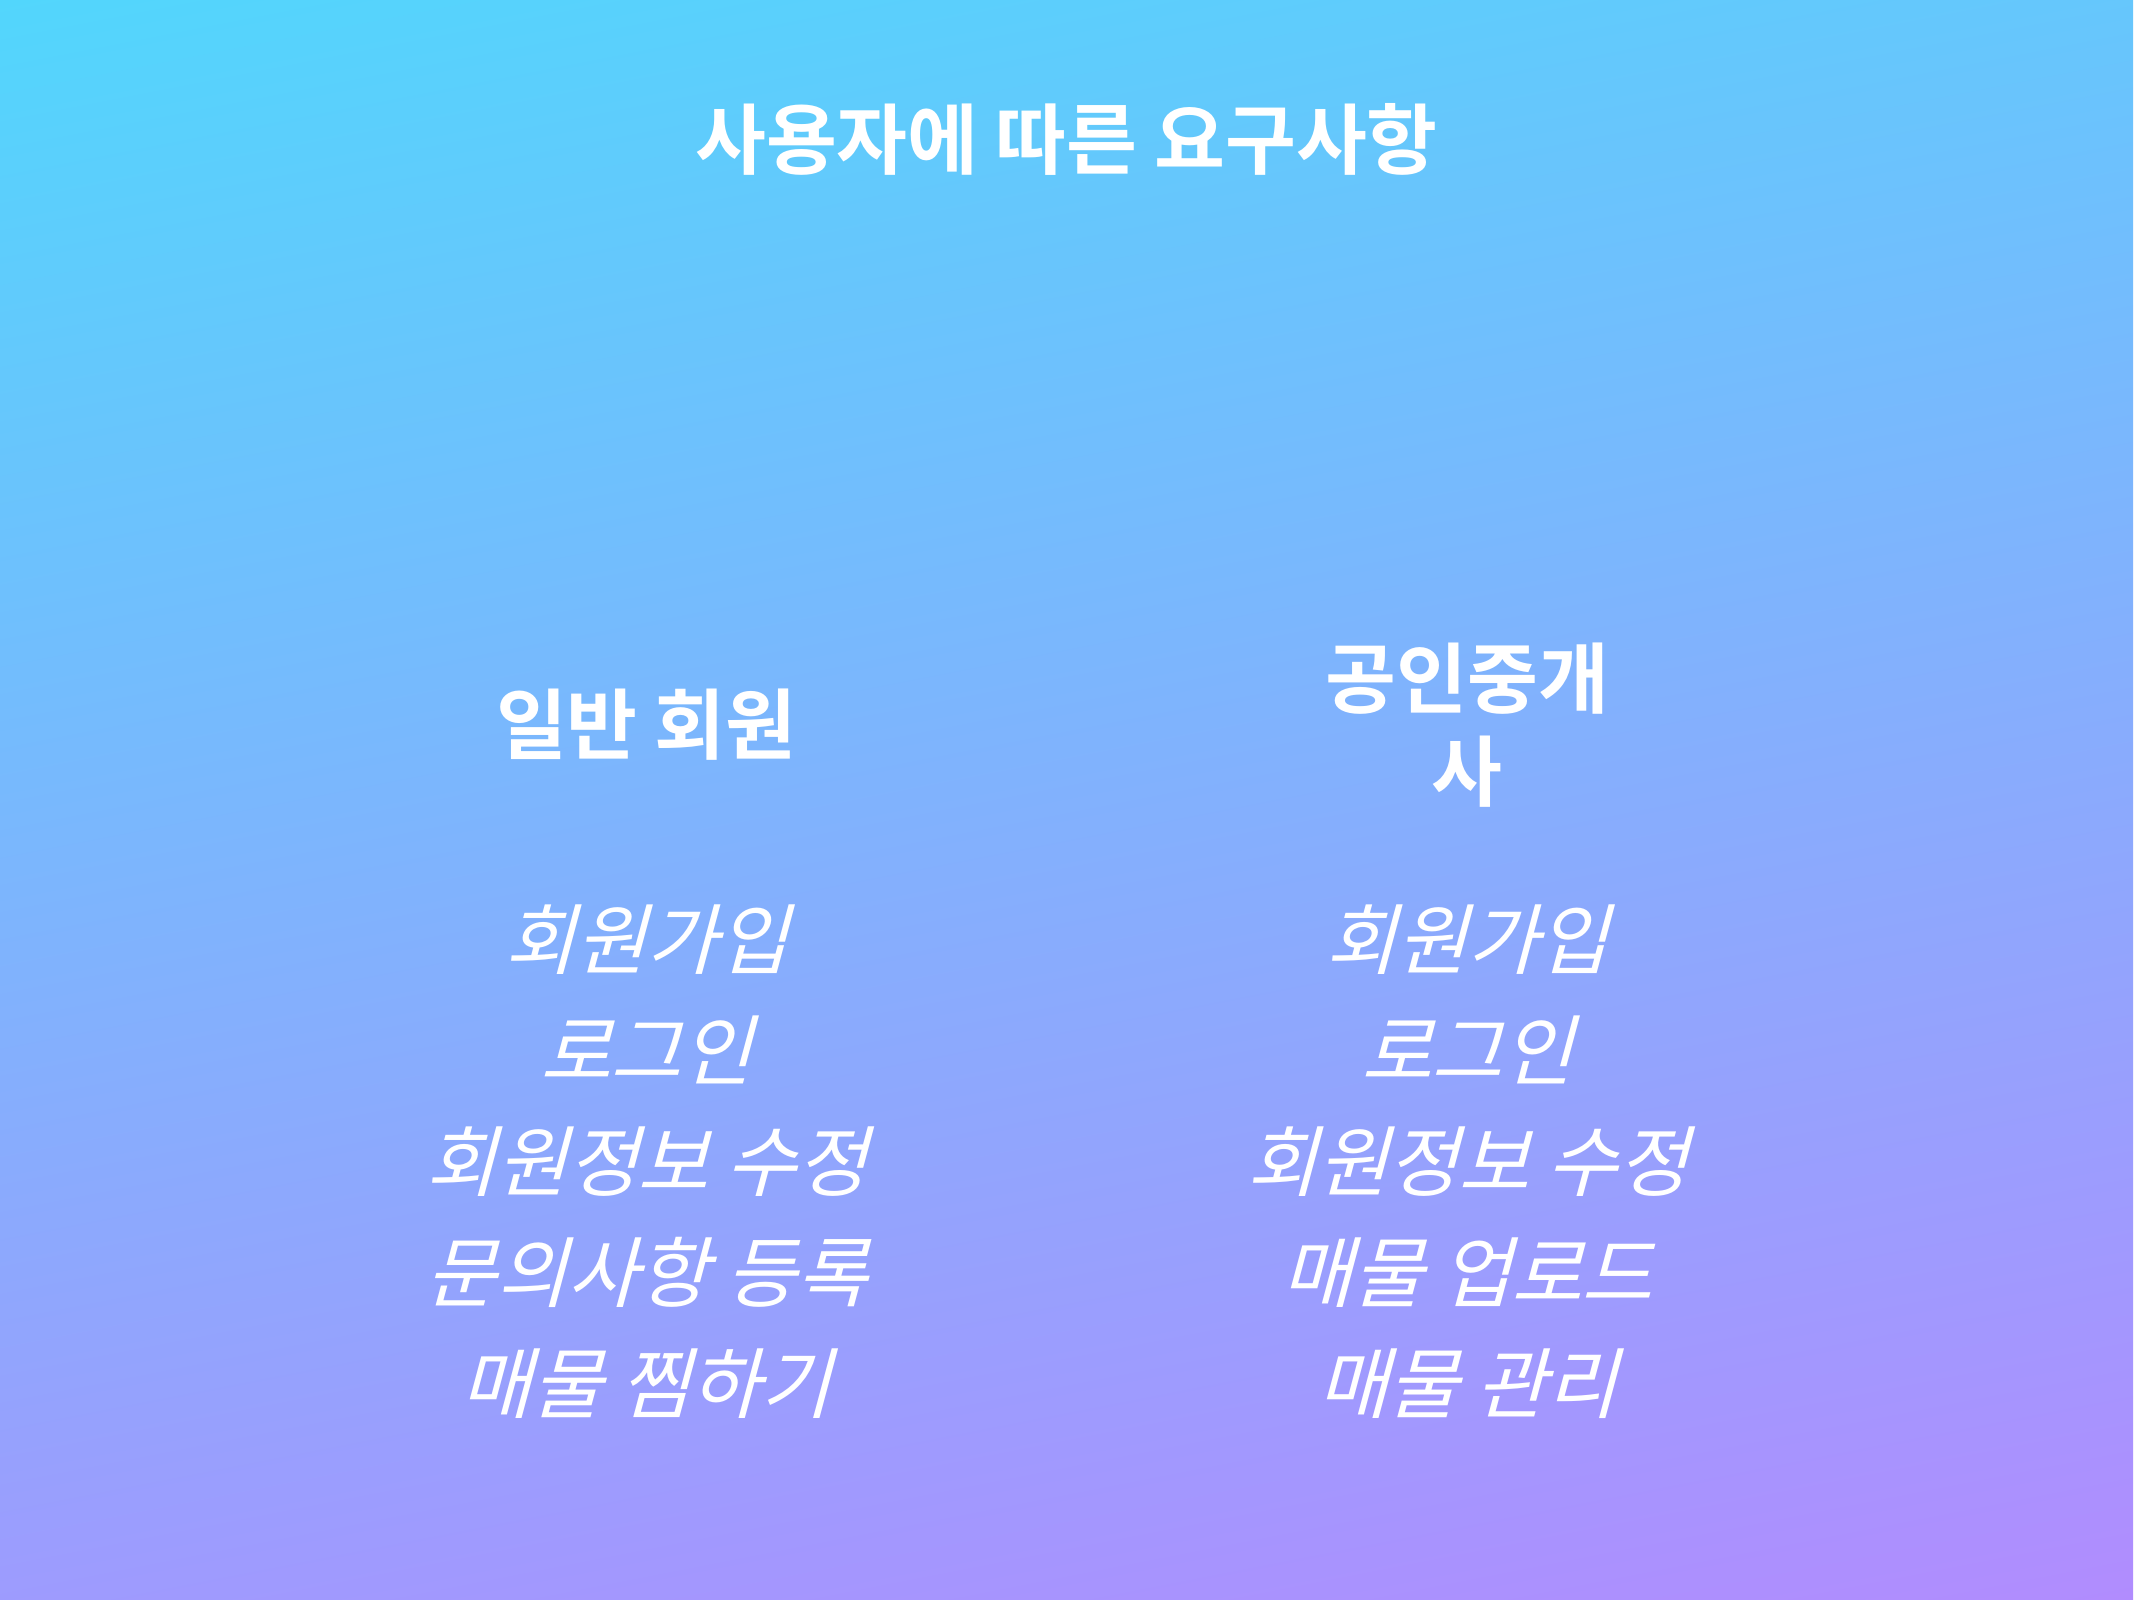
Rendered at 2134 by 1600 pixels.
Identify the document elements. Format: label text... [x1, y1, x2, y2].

text_box 회원가입 로그인 회원정보 수정 문의사항 등록 매물 찜하기 [408, 864, 884, 1436]
text_box 공인중개사 [1286, 622, 1648, 824]
text_box 회원가입 로그인 회원정보 수정 매물 업로드 매물 관리 [1229, 864, 1705, 1436]
text_box 일반 회원 [487, 668, 805, 778]
text_box 사용자에 따른 요구사항 [687, 83, 1447, 193]
